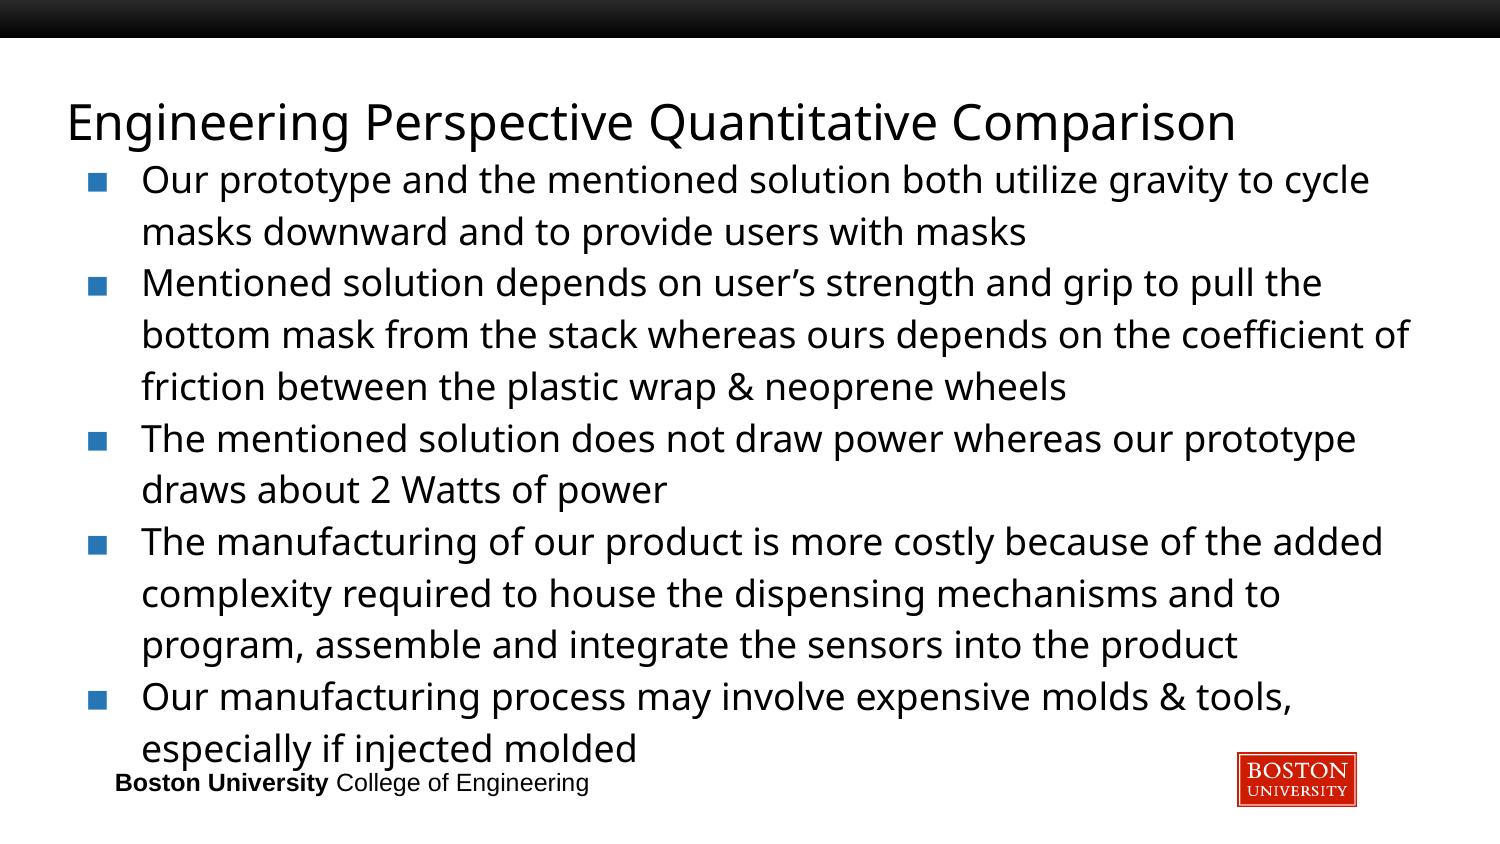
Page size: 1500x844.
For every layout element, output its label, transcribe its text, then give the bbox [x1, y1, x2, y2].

title Engineering Perspective Quantitative Comparison [51, 72, 1449, 141]
list Our prototype and the mentioned solution both utilize gravity to cycle masks downward and to provide users with masks Mentioned solution depends on user’s strength and grip to pull the bottom mask from the stack whereas ours depends on the coefficient of friction between the plastic wrap & neoprene wheels The mentioned solution does not draw power whereas our prototype draws about 2 Watts of power The manufacturing of our product is more costly because of the added complexity required to house the dispensing mechanisms and to program, assemble and integrate the sensors into the product Our manufacturing process may involve expensive molds & tools, especially if injected molded [51, 141, 1449, 703]
picture [1237, 752, 1357, 807]
